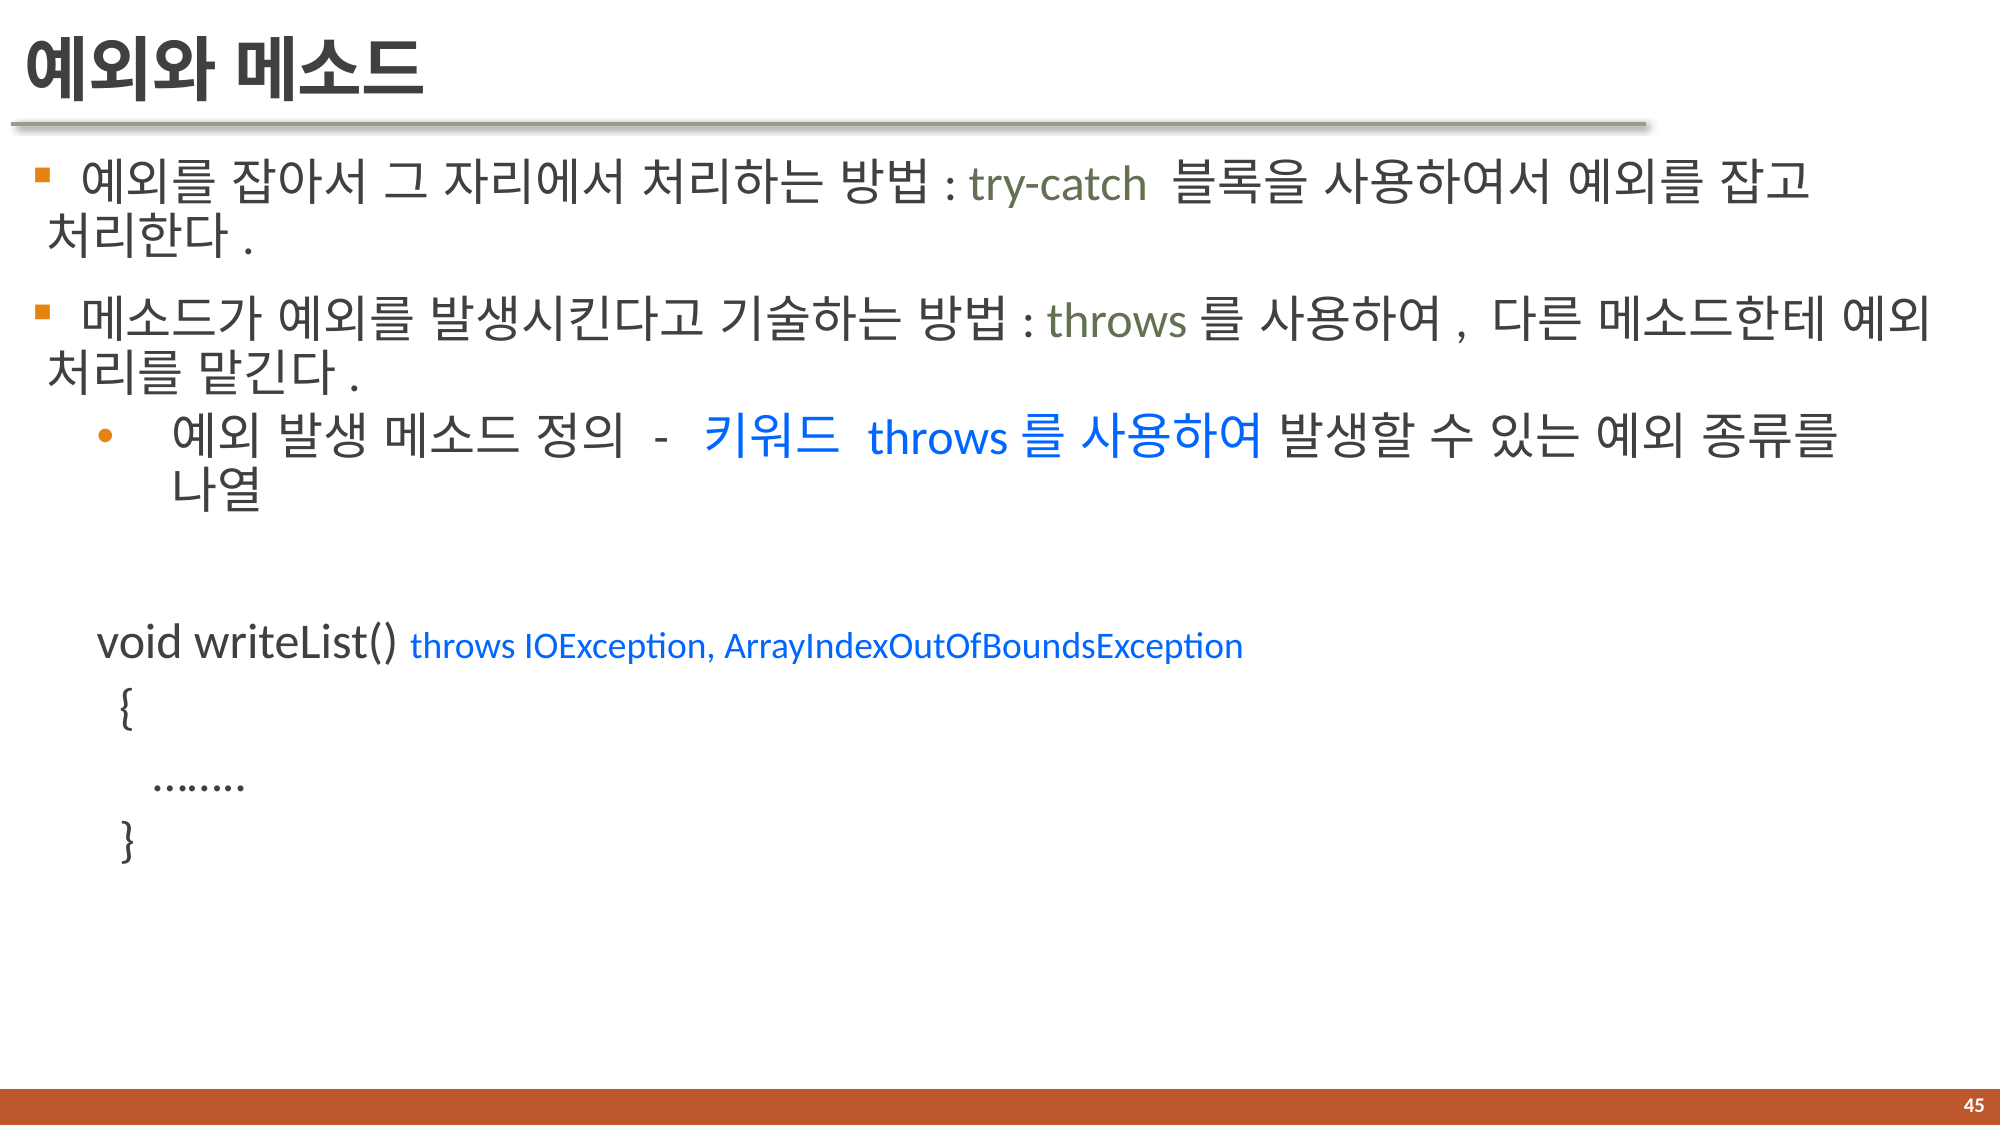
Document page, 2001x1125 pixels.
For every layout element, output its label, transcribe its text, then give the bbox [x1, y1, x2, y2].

list 예외를 잡아서 그 자리에서 처리하는 방법: try-catch 블록을 사용하여서 예외를 잡고 처리한다. 메소드가 예외를 발생시킨다고 기술하는 방법: throws를 사용하여, 다른 메소드한테 예외 처리를 맡긴다. 예외 발생 메소드 정의 - 키워드 throws를 사용하여 발생할 수 있는 예외 종류를 나열 void writeList() throws IOException, ArrayIndexOutOfBoundsException { …….. } [31, 149, 1945, 1067]
title 예외와 메소드 [9, 17, 1660, 118]
slide_number 44 [1784, 1083, 2000, 1125]
